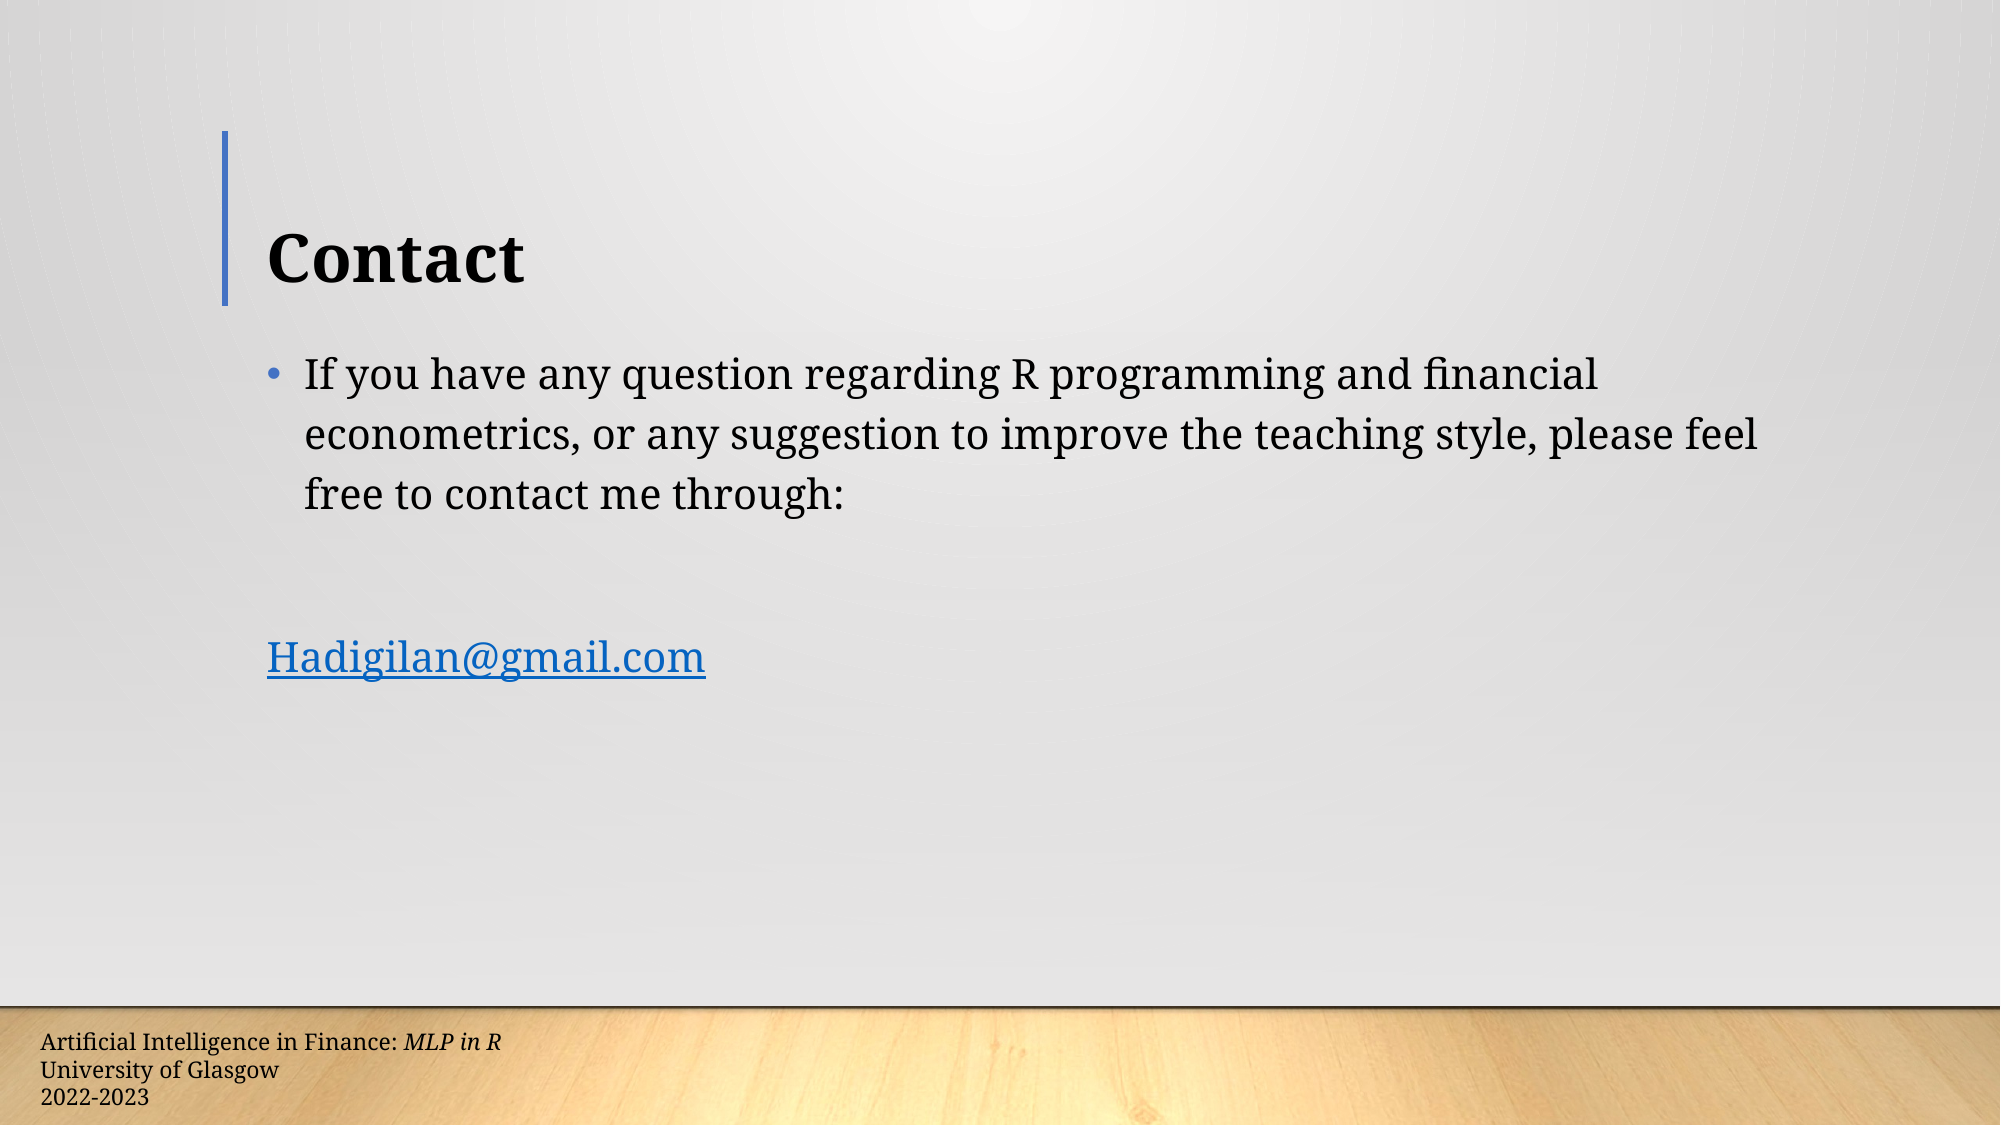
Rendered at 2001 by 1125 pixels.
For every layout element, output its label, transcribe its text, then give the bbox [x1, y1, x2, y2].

text_box Artificial Intelligence in Finance: MLP in R University of Glasgow 2022-2023 [25, 1020, 533, 1118]
title Contact [251, 131, 1814, 305]
picture [0, 1006, 2000, 1125]
list If you have any question regarding R programming and financial econometrics, or any suggestion to improve the teaching style, please feel free to contact me through: Hadigilan@gmail.com [251, 330, 1814, 897]
